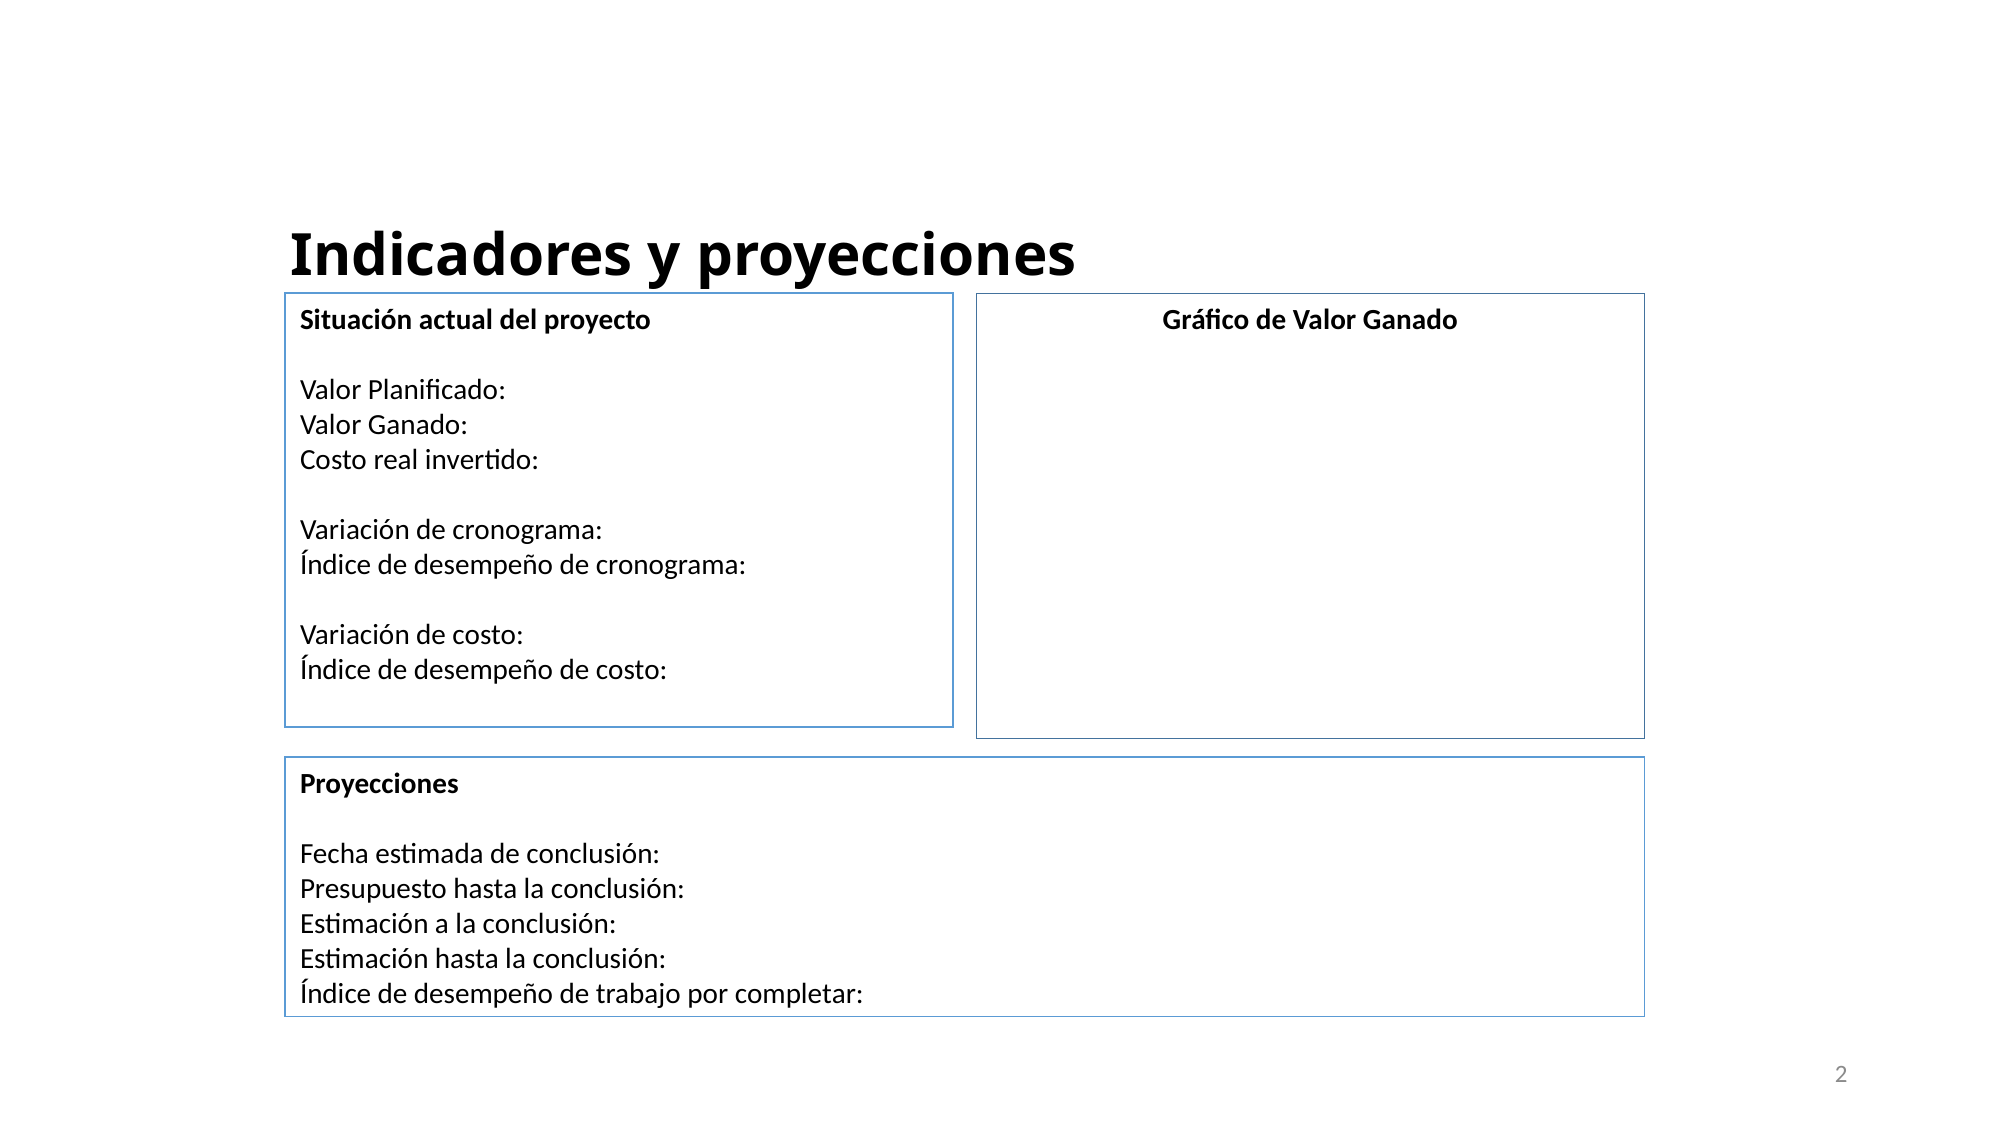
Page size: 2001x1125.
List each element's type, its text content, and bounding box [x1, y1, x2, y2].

text_box Proyecciones Fecha estimada de conclusión: Presupuesto hasta la conclusión: Estimación a la conclusión: Estimación hasta la conclusión: Índice de desempeño de trabajo por completar: [285, 757, 1645, 1017]
slide_number 2 [1412, 1042, 1863, 1103]
text_box Situación actual del proyecto Valor Planificado: Valor Ganado: Costo real invertido: Variación de cronograma: Índice de desempeño de cronograma: Variación de costo: Índice de desempeño de costo: [285, 292, 954, 728]
text_box Gráfico de Valor Ganado [976, 292, 1645, 739]
text_box Indicadores y proyecciones [275, 222, 1551, 282]
